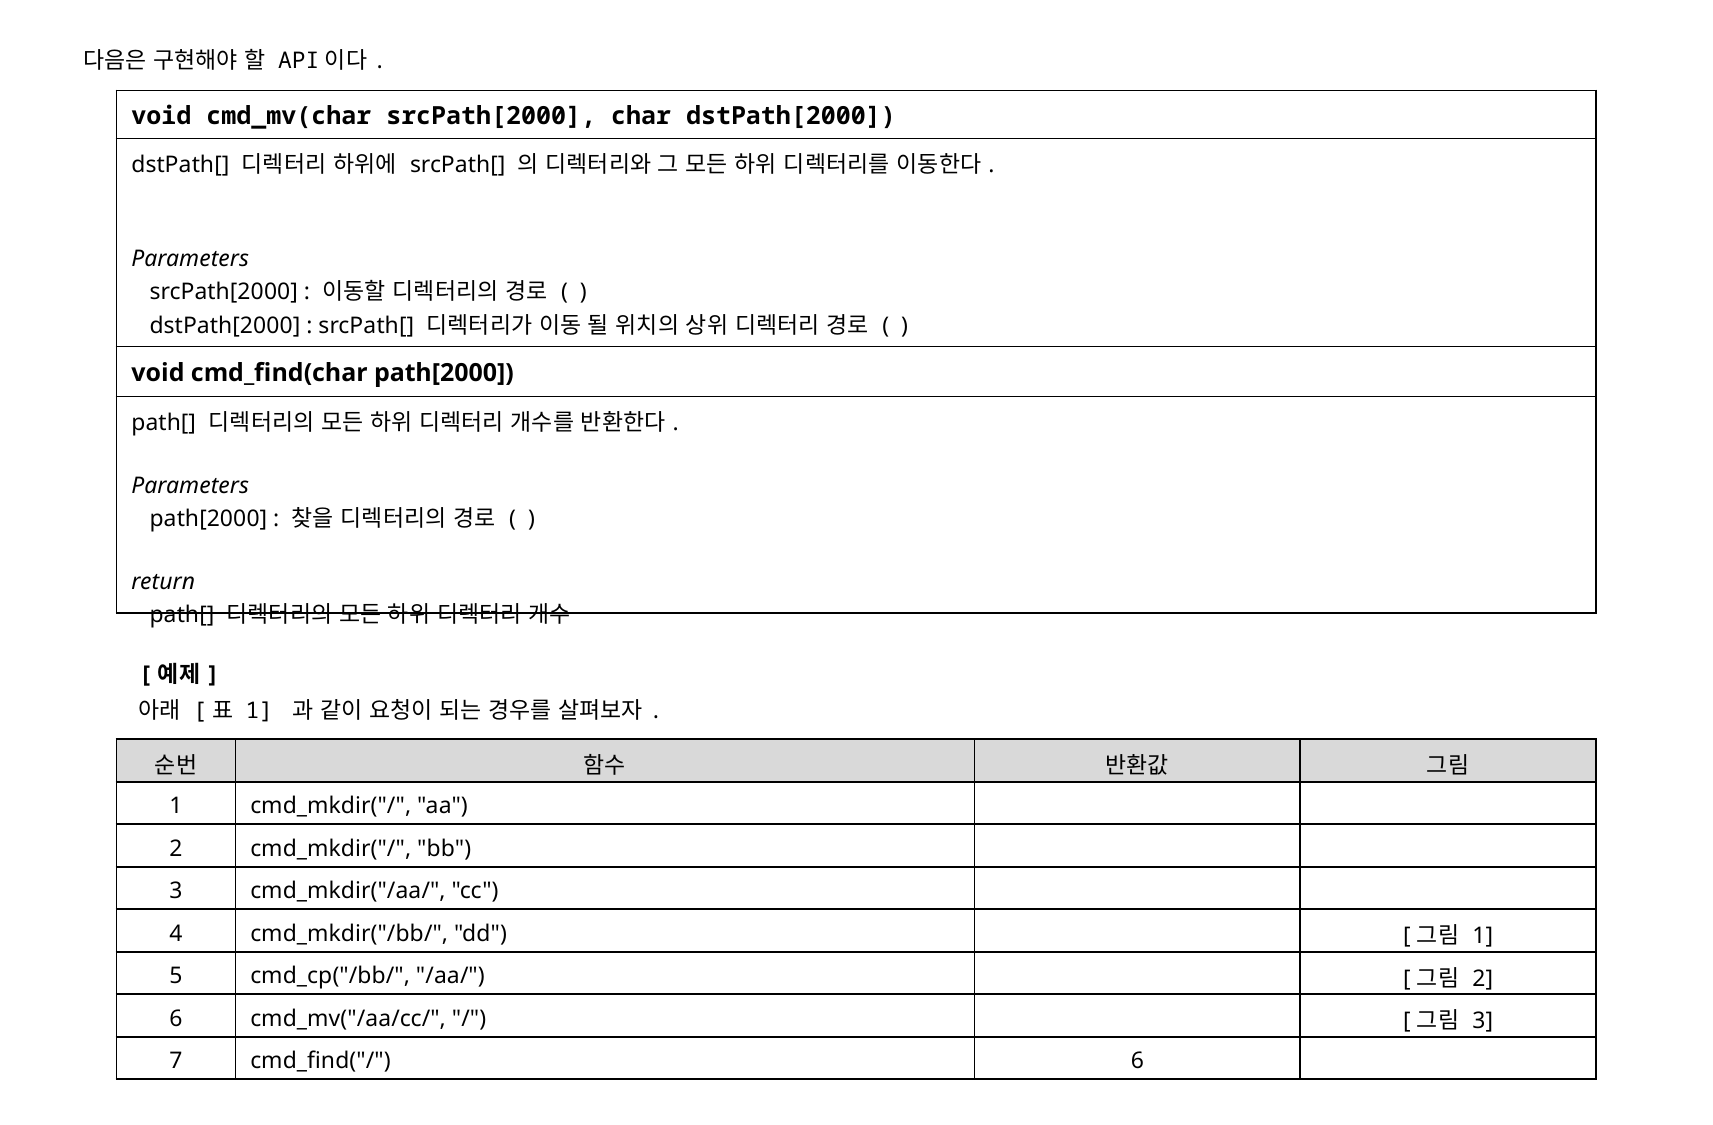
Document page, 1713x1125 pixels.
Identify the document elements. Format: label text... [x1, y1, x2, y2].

table_cell [975, 953, 1299, 993]
table_cell [1301, 868, 1595, 908]
table_cell cmd_mkdir("/", "aa") [236, 783, 974, 823]
table_header 함수 [236, 740, 974, 781]
table_cell cmd_mkdir("/aa/", "cc") [236, 868, 974, 908]
table_cell [그림 2] [1301, 953, 1595, 993]
table_cell [1301, 1038, 1595, 1078]
table_cell 6 [117, 995, 235, 1036]
text_box 다음은 구현해야 할 API이다. [68, 30, 416, 81]
table_header 반환값 [975, 740, 1299, 781]
table_cell cmd_mkdir("/bb/", "dd") [236, 910, 974, 951]
table_cell 3 [117, 868, 235, 908]
table_cell 5 [117, 953, 235, 993]
table_cell [그림 1] [1301, 910, 1595, 951]
table_cell cmd_find("/") [236, 1038, 974, 1078]
table_cell 7 [117, 1038, 235, 1078]
table_cell [975, 910, 1299, 951]
table_cell [1301, 825, 1595, 866]
table_cell cmd_mv("/aa/cc/", "/") [236, 995, 974, 1036]
table_cell cmd_mkdir("/", "bb") [236, 825, 974, 866]
table_cell 1 [117, 783, 235, 823]
table_cell [975, 868, 1299, 908]
table_cell [975, 995, 1299, 1036]
table_cell [975, 825, 1299, 866]
table_cell 4 [117, 910, 235, 951]
table_cell cmd_cp("/bb/", "/aa/") [236, 953, 974, 993]
table_cell 6 [975, 1038, 1299, 1078]
table_header 그림 [1301, 740, 1595, 781]
table_header 순번 [117, 740, 235, 781]
table_cell [975, 783, 1299, 823]
text_box [예제] 아래 [표 1] 과 같이 요청이 되는 경우를 살펴보자. [123, 644, 678, 731]
table_cell 2 [117, 825, 235, 866]
table_cell [1301, 783, 1595, 823]
table_cell [그림 3] [1301, 995, 1595, 1036]
